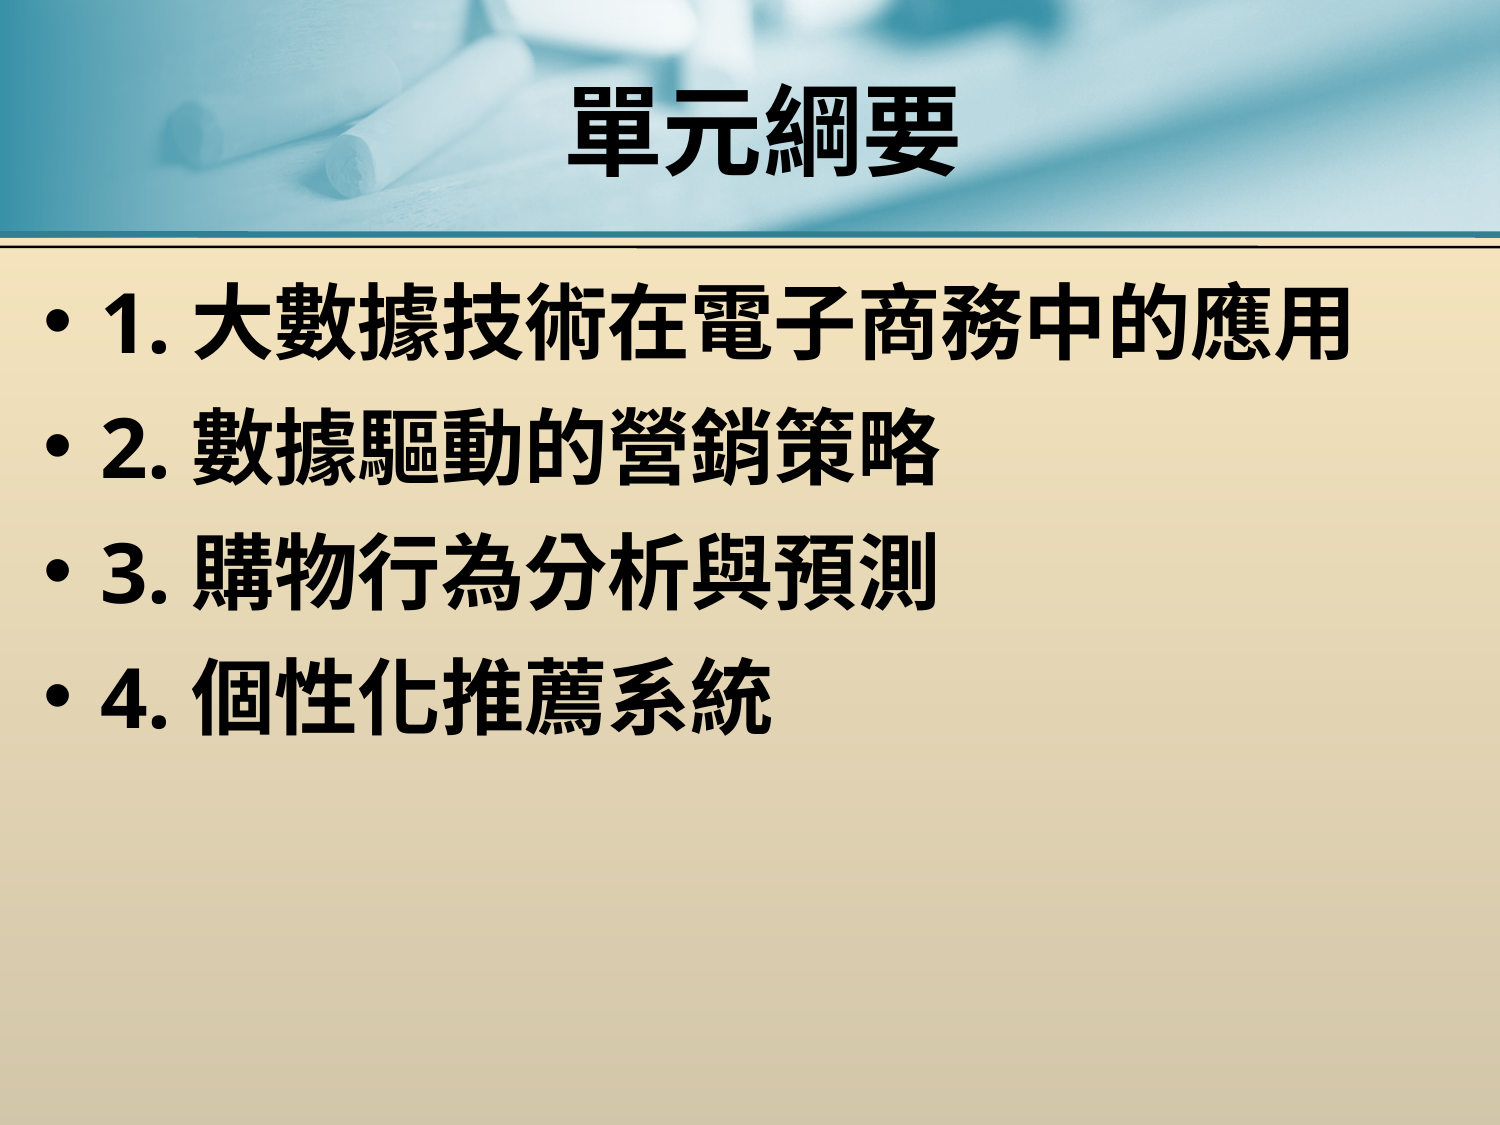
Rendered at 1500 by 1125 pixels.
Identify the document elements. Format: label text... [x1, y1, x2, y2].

list 1.大數據技術在電子商務中的應用 2.數據驅動的營銷策略 3.購物行為分析與預測 4.個性化推薦系統 [29, 262, 1481, 1103]
title 單元綱要 [45, 24, 1481, 233]
